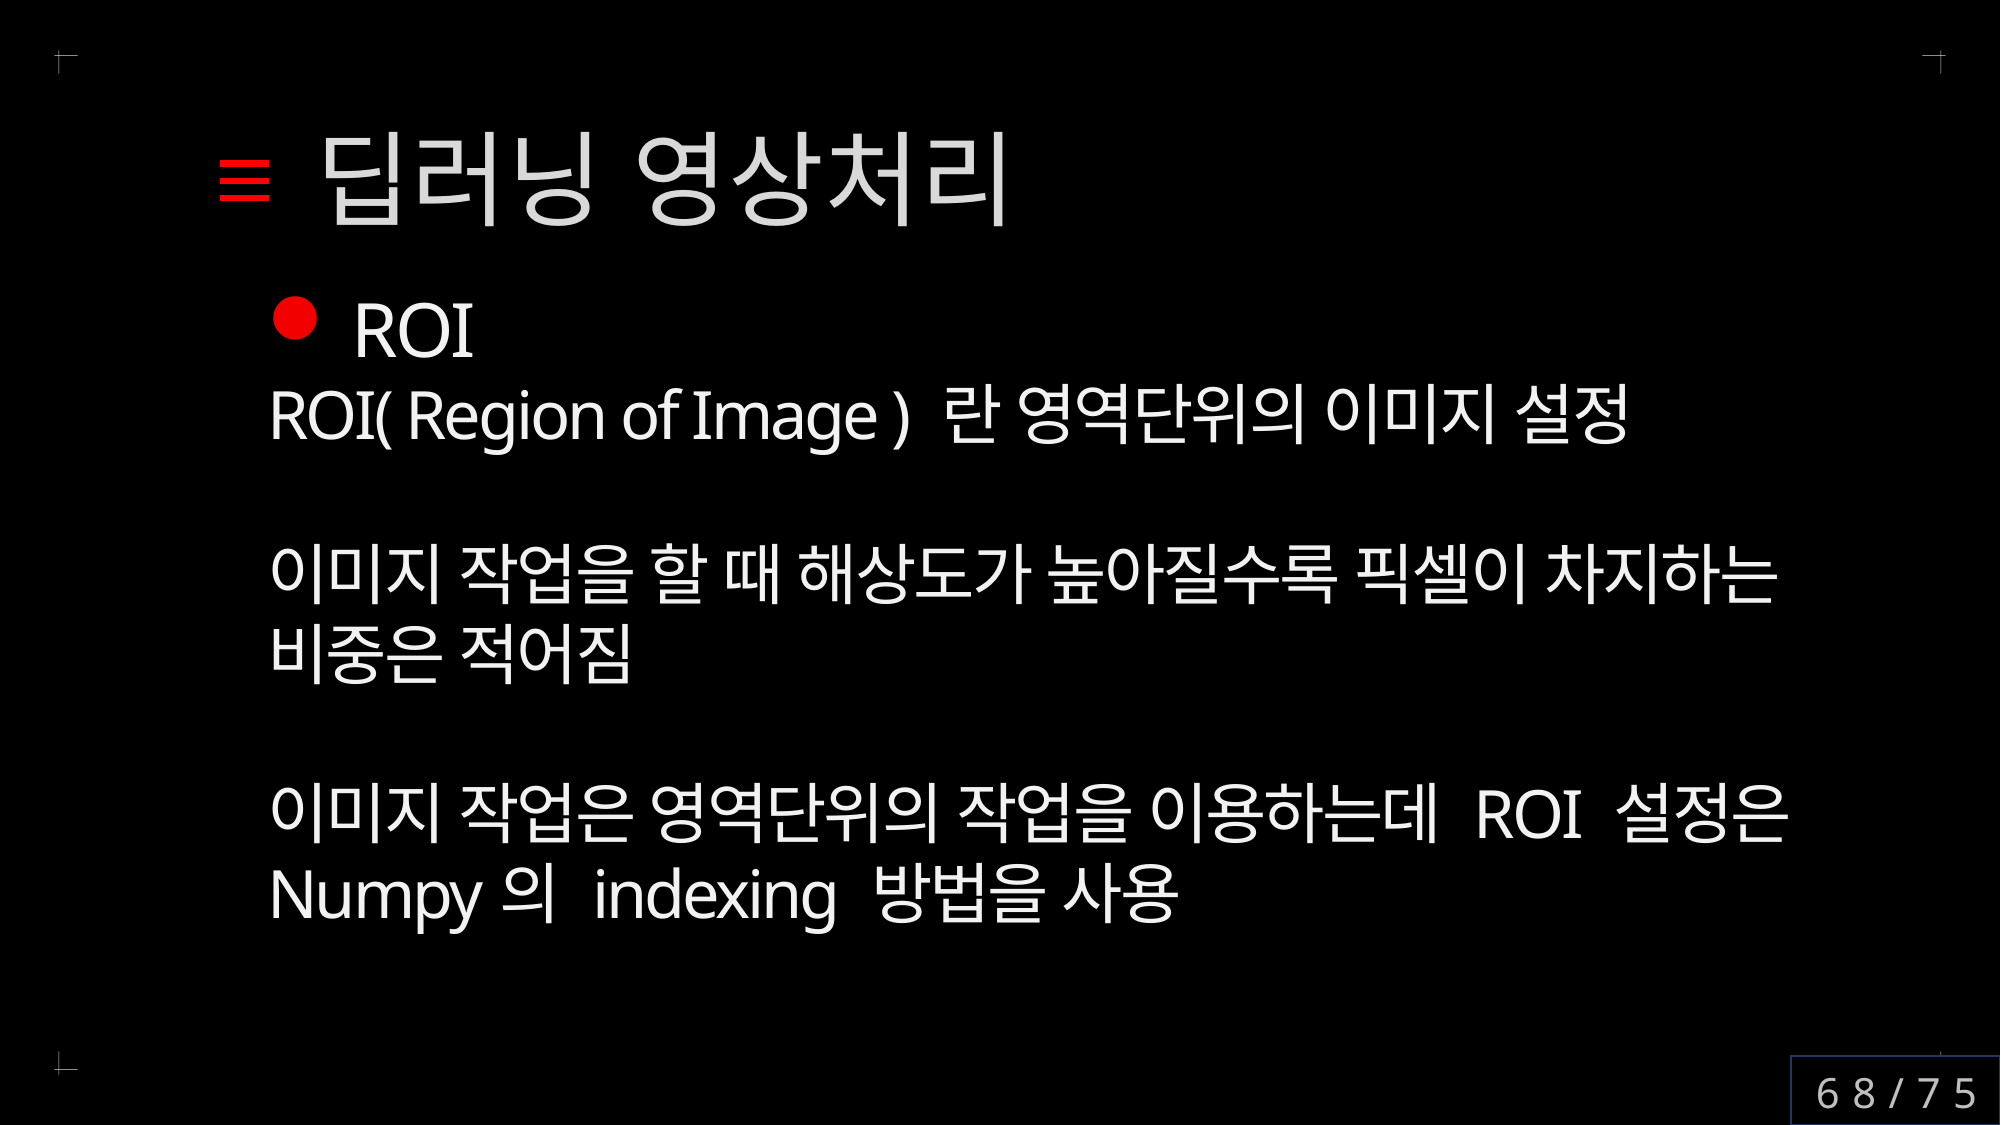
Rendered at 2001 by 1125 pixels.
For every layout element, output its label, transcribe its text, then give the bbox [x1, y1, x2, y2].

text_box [1922, 1051, 1946, 1055]
text_box 딥러닝 영상처리 [300, 106, 1032, 247]
text_box ROI ROI( Region of Image ) 란 영역단위의 이미지 설정 이미지 작업을 할 때 해상도가 높아질수록 픽셀이 차지하는 비중은 적어짐 이미지 작업은 영역단위의 작업을 이용하는데 ROI 설정은 Numpy의 indexing 방법을 사용 [252, 275, 1976, 1125]
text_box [1790, 1055, 2000, 1125]
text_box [1922, 50, 1946, 74]
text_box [54, 50, 78, 74]
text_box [54, 1051, 78, 1075]
